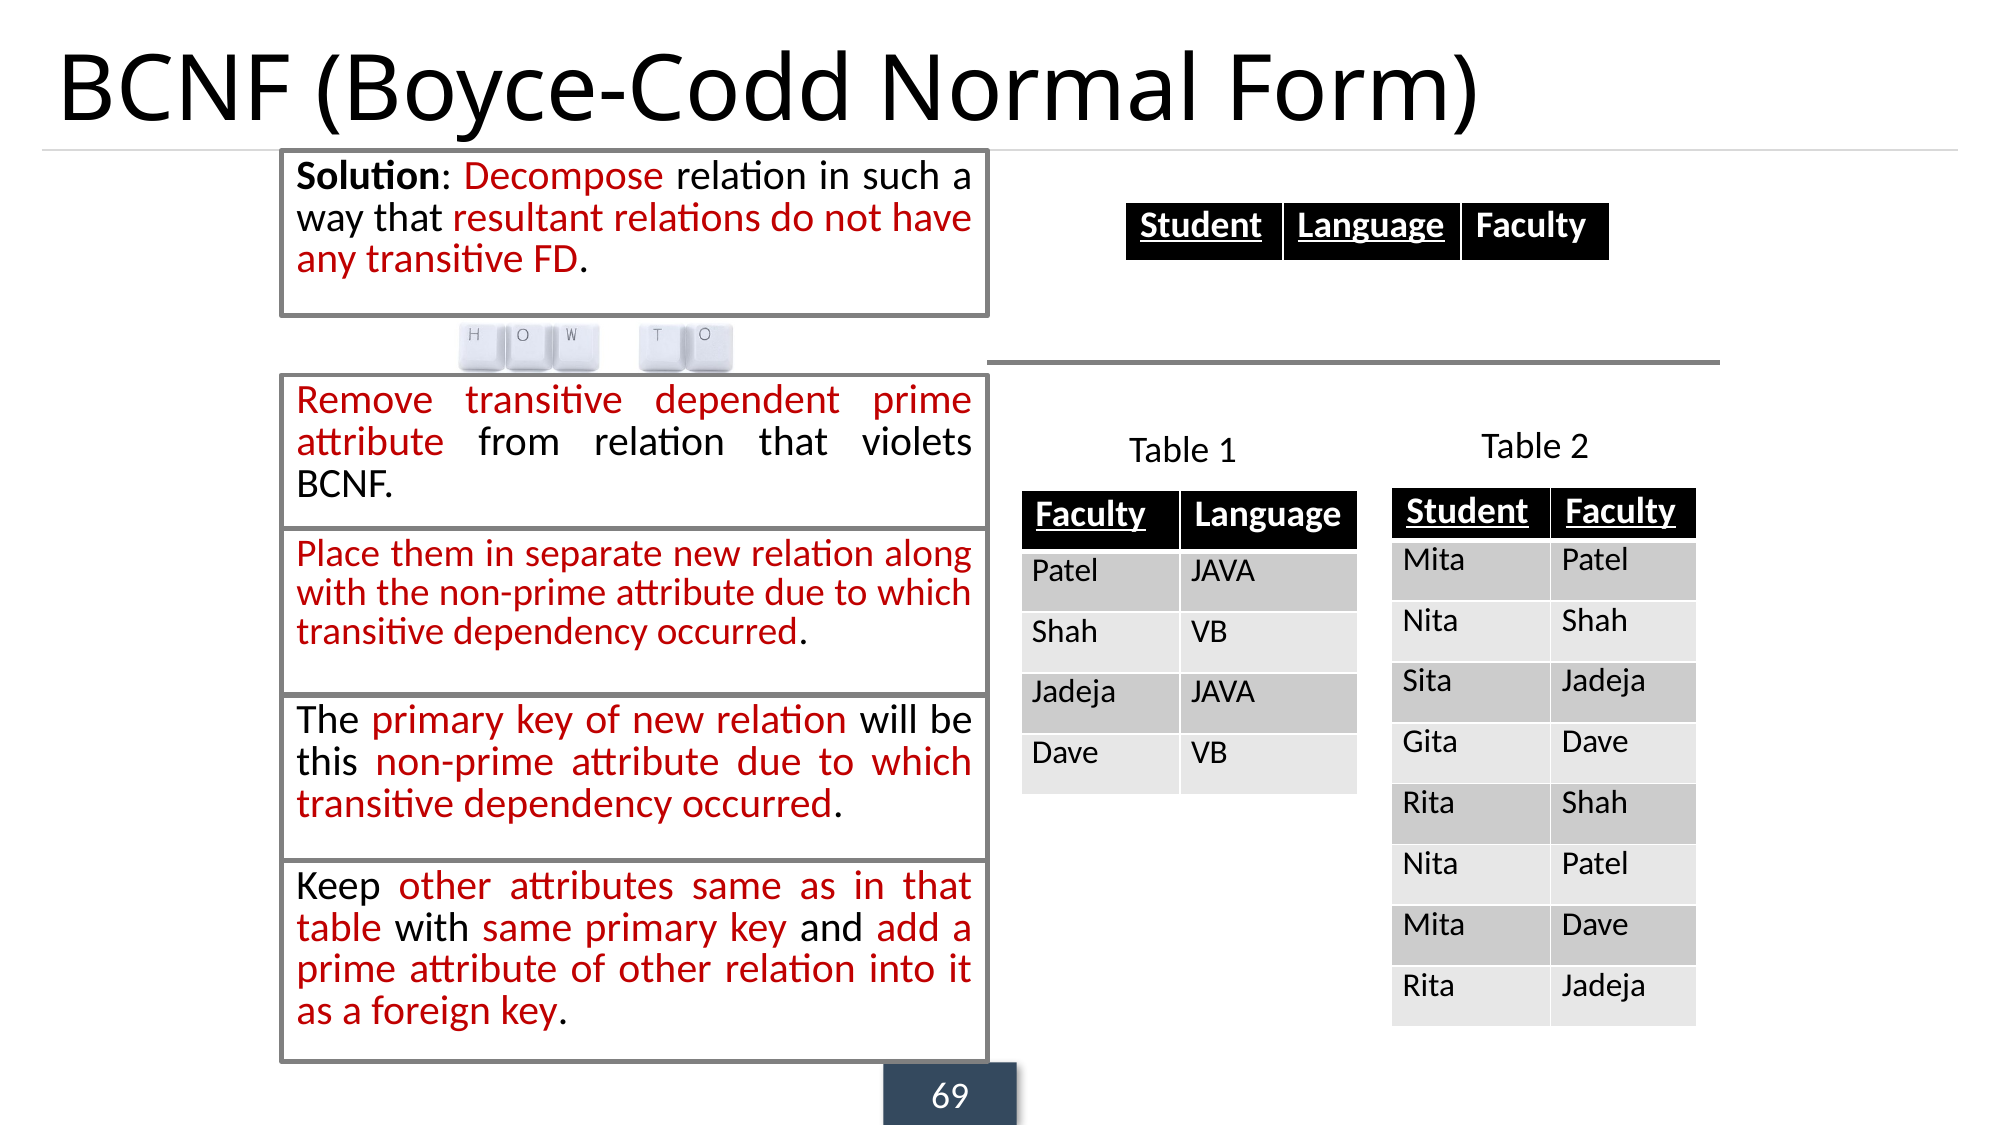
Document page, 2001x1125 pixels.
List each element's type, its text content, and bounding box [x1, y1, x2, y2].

table_cell Shah [1551, 602, 1696, 661]
table_header Student [1392, 488, 1550, 538]
table_header Language [1181, 491, 1357, 549]
text_box Keep other attributes same as in that table with same primary key and add a prime attribute of other relation into it as a foreign key. [281, 860, 988, 1062]
table_header Faculty [1551, 488, 1696, 538]
table_cell Rita [1392, 967, 1550, 1026]
text_box The primary key of new relation will be this non-prime attribute due to which transitive dependency occurred. [281, 695, 988, 860]
table_cell JAVA [1181, 674, 1357, 733]
title BCNF (Boyce-Codd Normal Form) [41, 17, 1959, 150]
table_cell VB [1181, 613, 1357, 672]
table_cell Patel [1551, 845, 1696, 904]
list Solution: Decompose relation in such a way that resultant relations do not have any transitive FD. [281, 150, 988, 317]
table_cell Mita [1392, 906, 1550, 965]
table_cell Shah [1022, 613, 1179, 672]
table_cell Jadeja [1551, 663, 1696, 722]
table_cell Nita [1392, 602, 1550, 661]
table_cell Patel [1551, 543, 1696, 600]
text_box Remove transitive dependent prime attribute from relation that violets BCNF. [281, 374, 988, 528]
table_cell JAVA [1181, 554, 1357, 611]
text_box Table 1 [1114, 417, 1265, 477]
picture [454, 316, 738, 377]
table_header Language [1284, 203, 1460, 260]
table_cell VB [1181, 735, 1357, 794]
table_cell Shah [1551, 784, 1696, 844]
table_header Student [1126, 203, 1282, 260]
table_cell Gita [1392, 724, 1550, 783]
table_cell Patel [1022, 554, 1179, 611]
table_header Faculty [1462, 203, 1609, 260]
table_cell Rita [1392, 784, 1550, 844]
table_cell Sita [1392, 663, 1550, 722]
table_cell Mita [1392, 543, 1550, 600]
table_header Faculty [1022, 491, 1179, 549]
table_cell Dave [1551, 906, 1696, 965]
table_cell Dave [1022, 735, 1179, 794]
text_box Table 2 [1466, 414, 1617, 474]
table_cell Jadeja [1022, 674, 1179, 733]
text_box Place them in separate new relation along with the non-prime attribute due to which transitive dependency occurred. [281, 528, 988, 695]
table_cell Nita [1392, 845, 1550, 904]
table_cell Dave [1551, 724, 1696, 783]
table_cell Jadeja [1551, 967, 1696, 1026]
